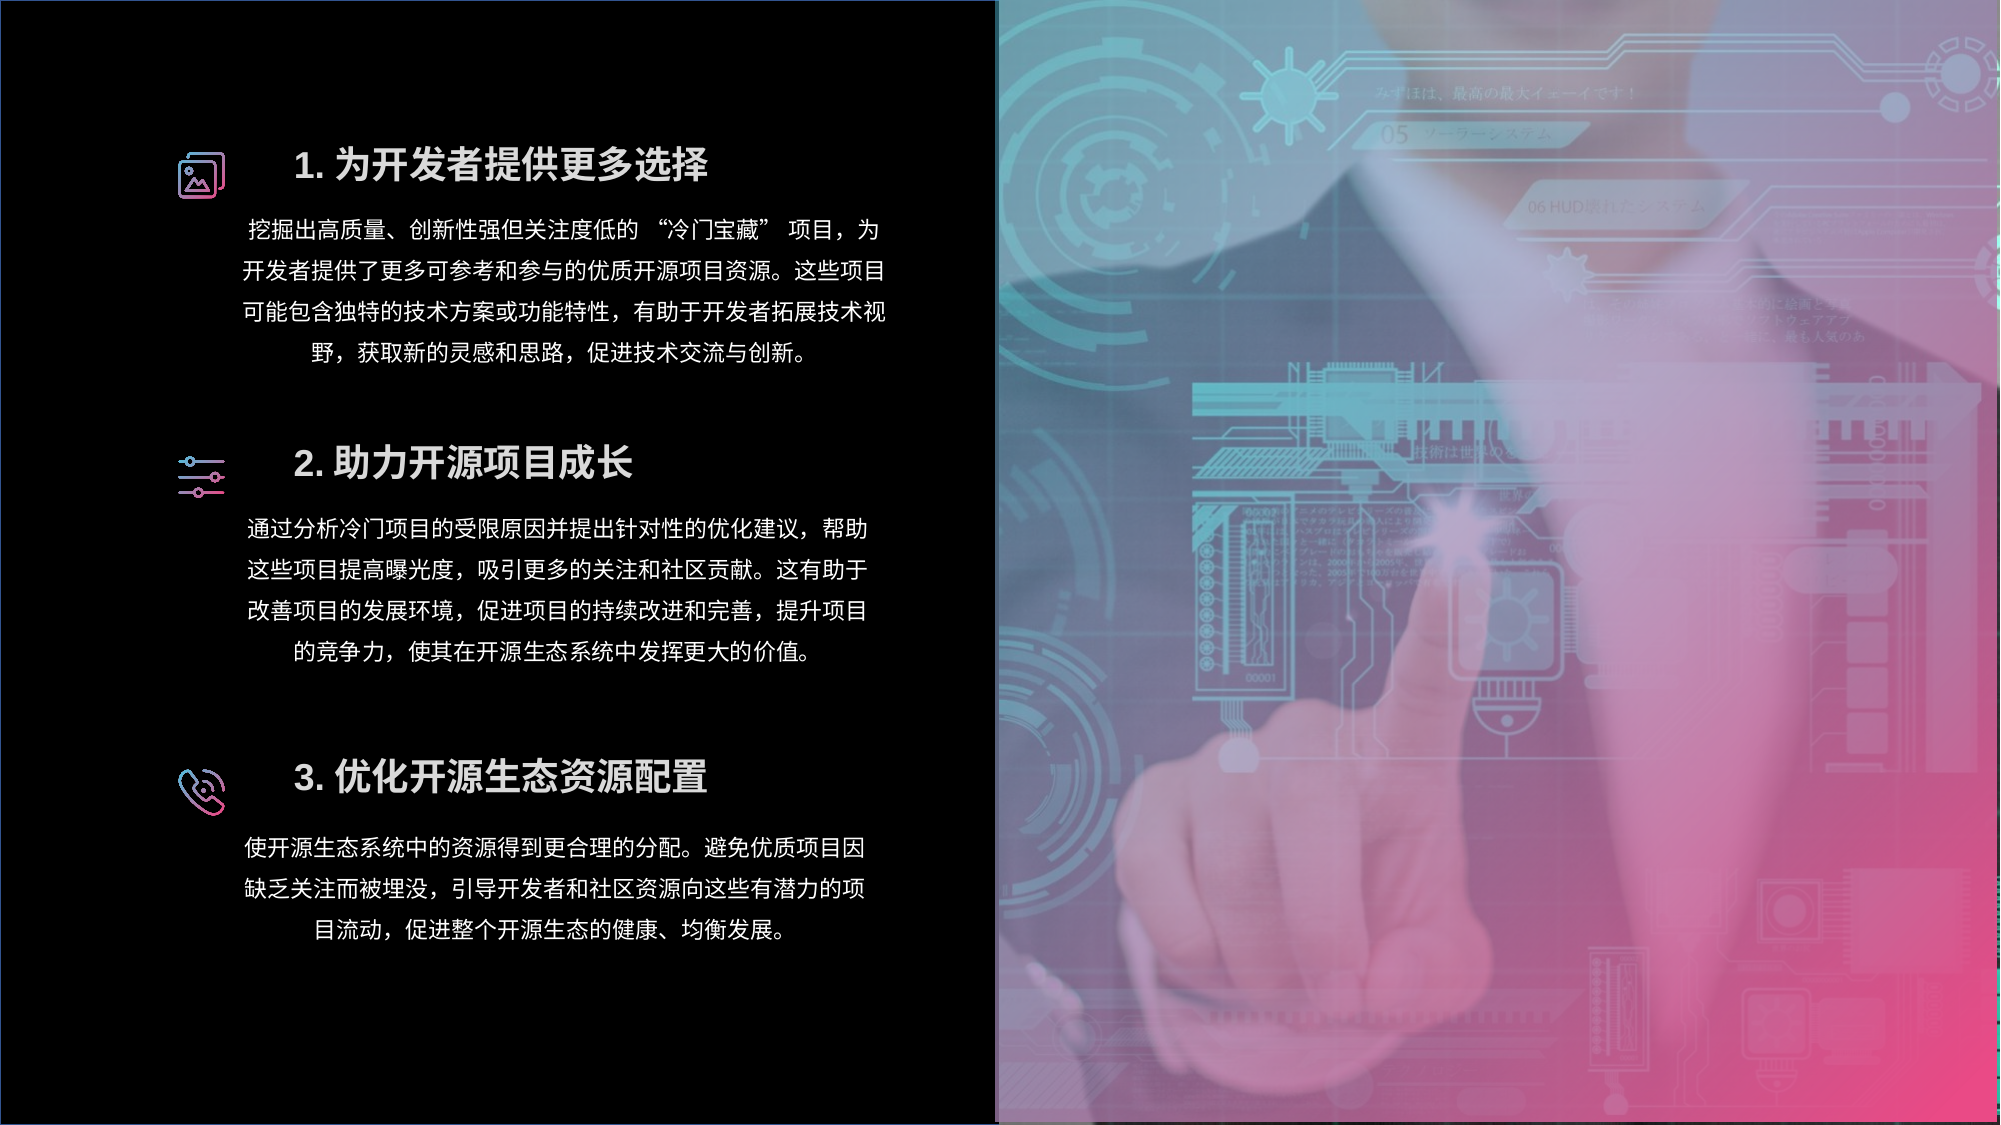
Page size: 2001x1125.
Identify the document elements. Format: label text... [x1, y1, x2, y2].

text_box 1.为开发者提供更多选择 [279, 133, 724, 193]
text_box [178, 471, 225, 483]
text_box [0, 0, 999, 1125]
text_box 通过分析冷门项目的受限原因并提出针对性的优化建议，帮助这些项目提高曝光度，吸引更多的关注和社区贡献。这有助于改善项目的发展环境，促进项目的持续改进和完善，提升项目的竞争力，使其在开源生态系统中发挥更大的价值。 [224, 491, 891, 674]
text_box 使开源生态系统中的资源得到更合理的分配。避免优质项目因缺乏关注而被埋没，引导开发者和社区资源向这些有潜力的项目流动，促进整个开源生态的健康、均衡发展。 [222, 810, 889, 952]
text_box [178, 487, 225, 498]
text_box [186, 152, 225, 190]
text_box [178, 160, 217, 199]
text_box 3.优化开源生态资源配置 [279, 745, 724, 806]
text_box 2.助力开源项目成长 [278, 432, 649, 492]
text_box [994, 0, 999, 1122]
text_box 挖掘出高质量、创新性强但关注度低的 “冷门宝藏” 项目，为开发者提供了更多可参考和参与的优质开源项目资源。这些项目可能包含独特的技术方案或功能特性，有助于开发者拓展技术视野，获取新的灵感和思路，促进技术交流与创新。 [41, 192, 910, 376]
picture [999, 0, 2000, 1125]
text_box [178, 456, 225, 467]
text_box [178, 769, 225, 816]
